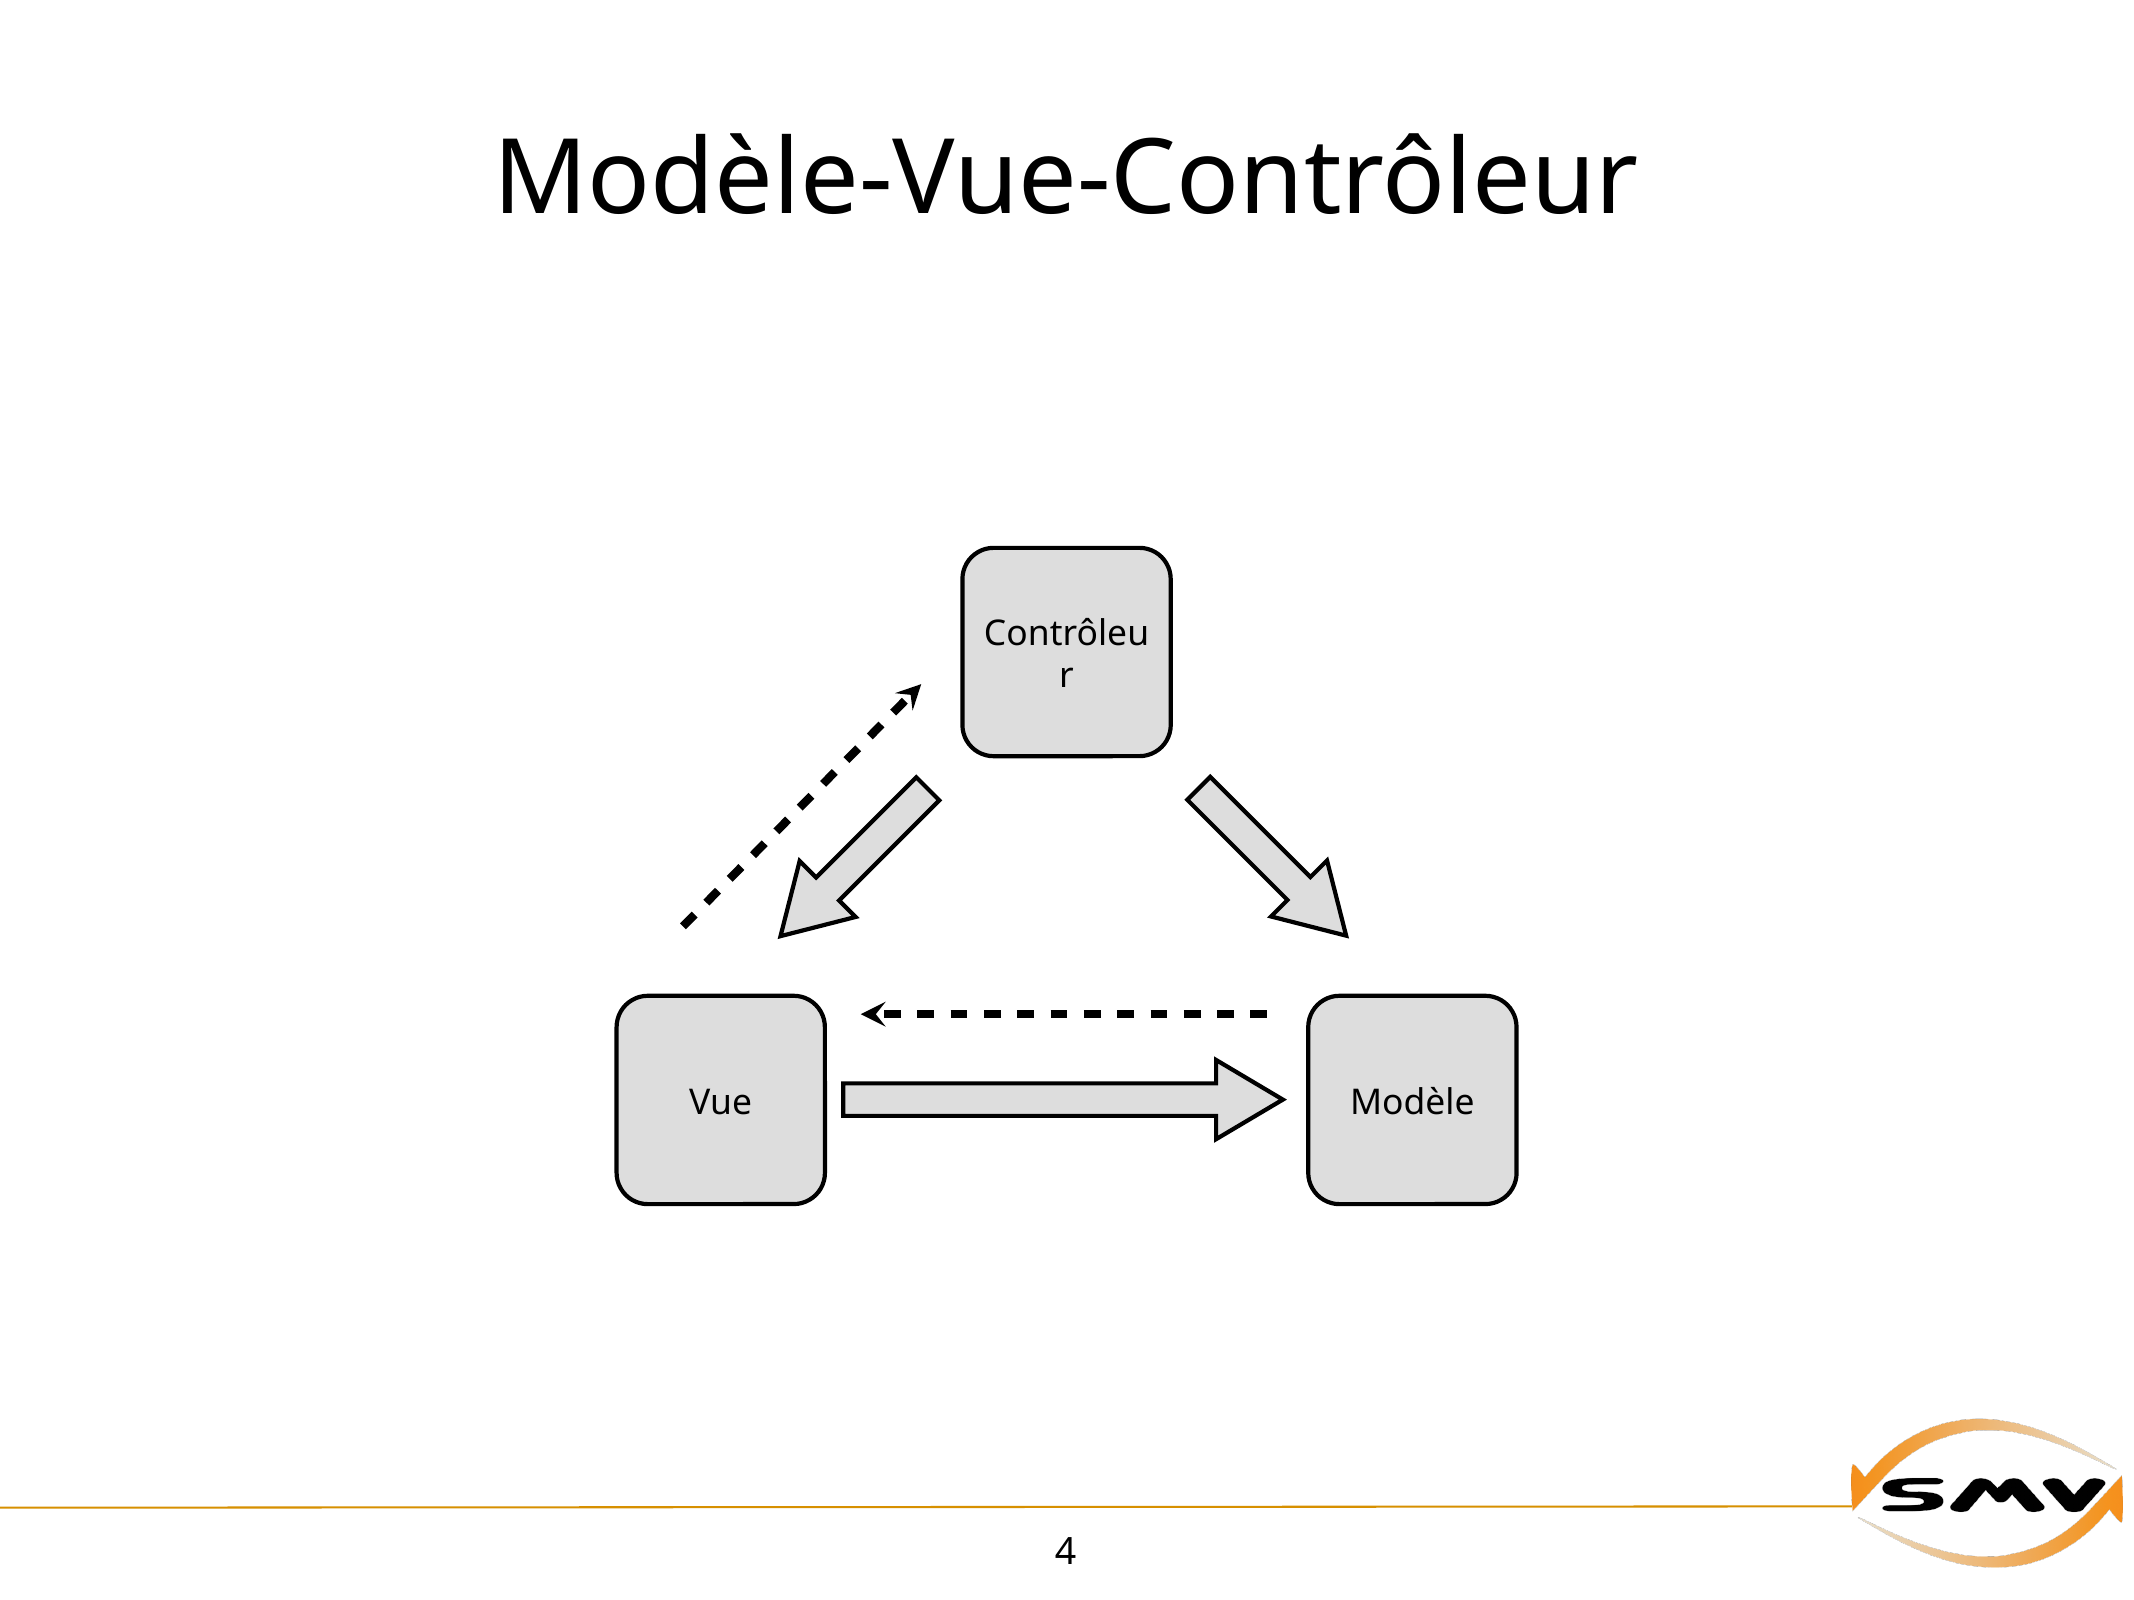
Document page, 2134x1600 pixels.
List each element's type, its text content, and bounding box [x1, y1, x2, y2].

text_box [780, 777, 940, 937]
text_box Modèle [1308, 995, 1517, 1205]
text_box [860, 1007, 874, 1021]
text_box [1187, 776, 1347, 936]
text_box Vue [616, 995, 825, 1205]
slide_number 4 [1036, 1518, 1095, 1580]
title Modèle-Vue-Contrôleur [207, 41, 1926, 303]
text_box [843, 1059, 1283, 1140]
text_box [908, 684, 922, 698]
picture [1851, 1416, 2123, 1588]
text_box Contrôleur [962, 547, 1171, 757]
